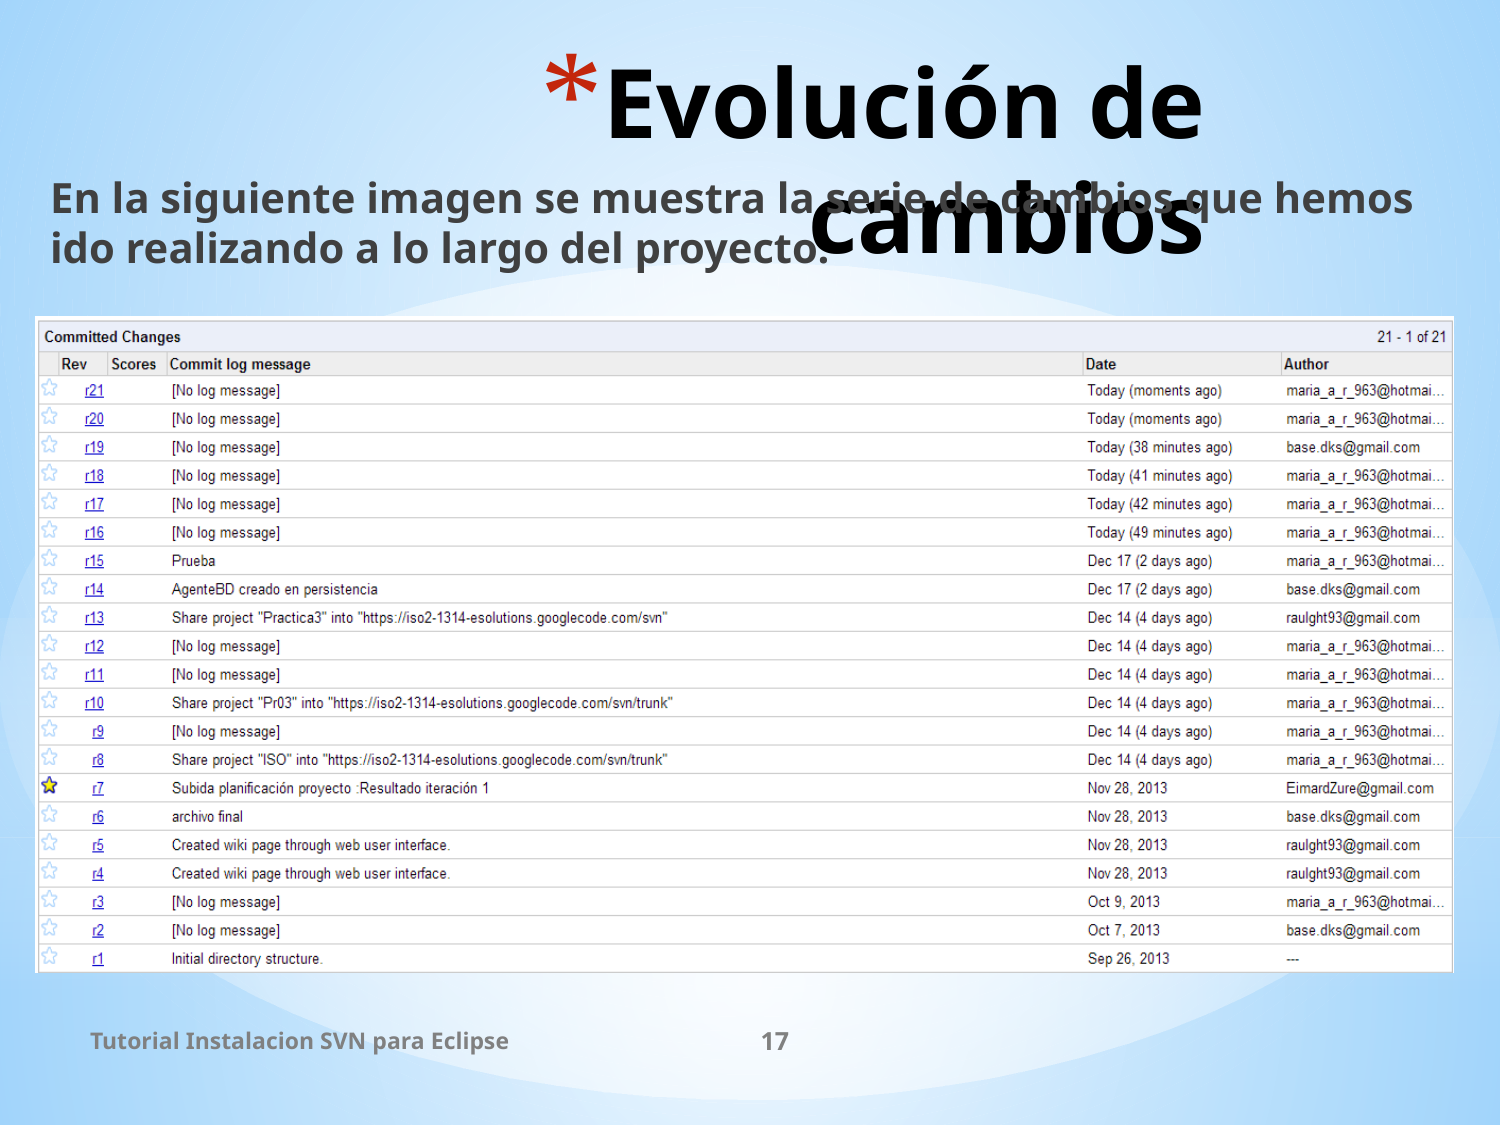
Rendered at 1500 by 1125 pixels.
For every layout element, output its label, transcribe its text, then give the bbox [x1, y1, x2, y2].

title Evolución de cambios [152, 35, 1221, 153]
footer Tutorial Instalacion SVN para Eclipse [75, 1012, 624, 1073]
text_box En la siguiente imagen se muestra la serie de cambios que hemos ido realizando a lo largo del proyecto. [35, 163, 1454, 279]
slide_number 17 [624, 1012, 925, 1073]
picture [34, 316, 1454, 973]
